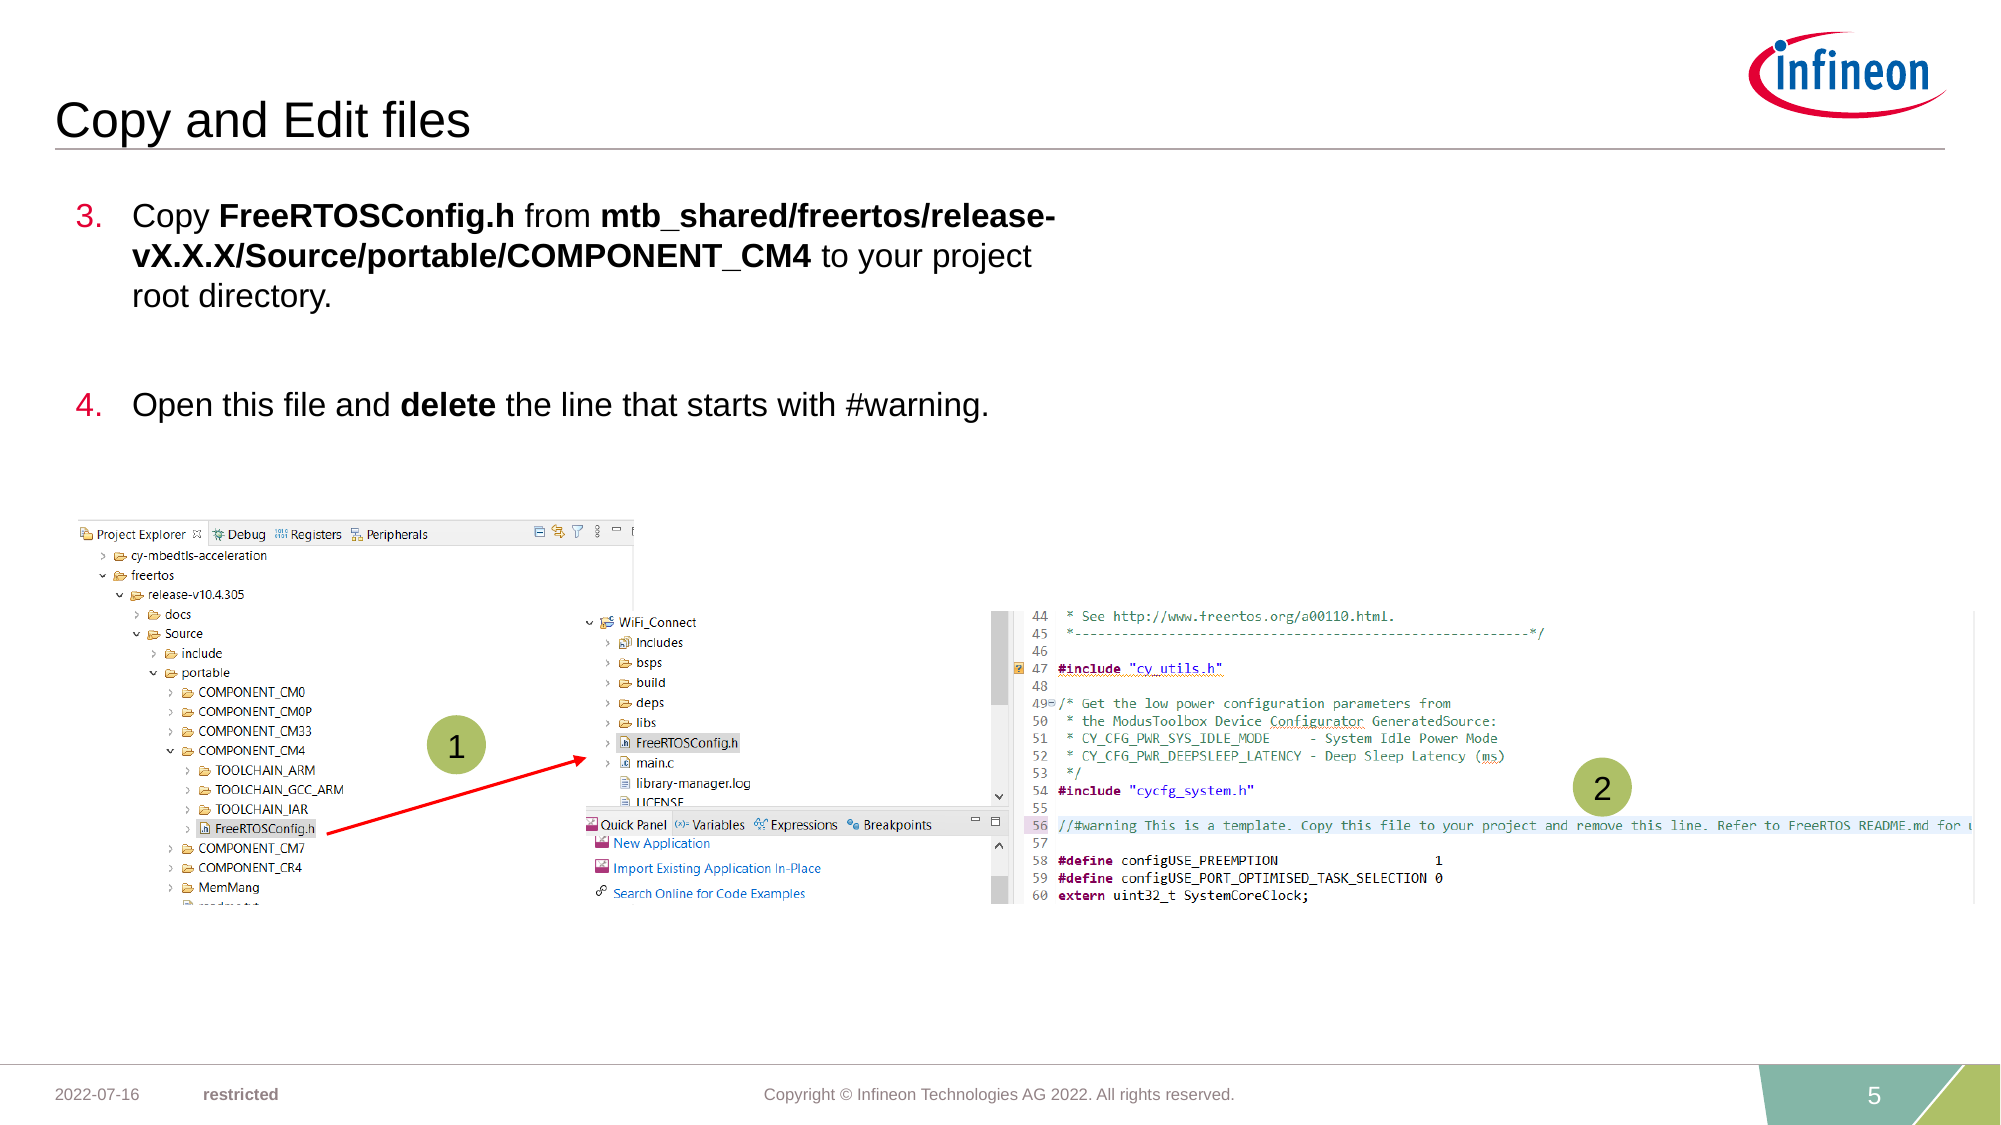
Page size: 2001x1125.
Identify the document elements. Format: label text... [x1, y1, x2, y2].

picture [78, 519, 1975, 905]
list Copy FreeRTOSConfig.h from mtb_shared/freertos/release-vX.X.X/Source/portable/COMPONENT_CM4 to your project root directory. Open this file and delete the line that starts with #warning. [31, 154, 1095, 474]
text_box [326, 757, 587, 835]
title Copy and Edit files [55, 30, 1632, 149]
